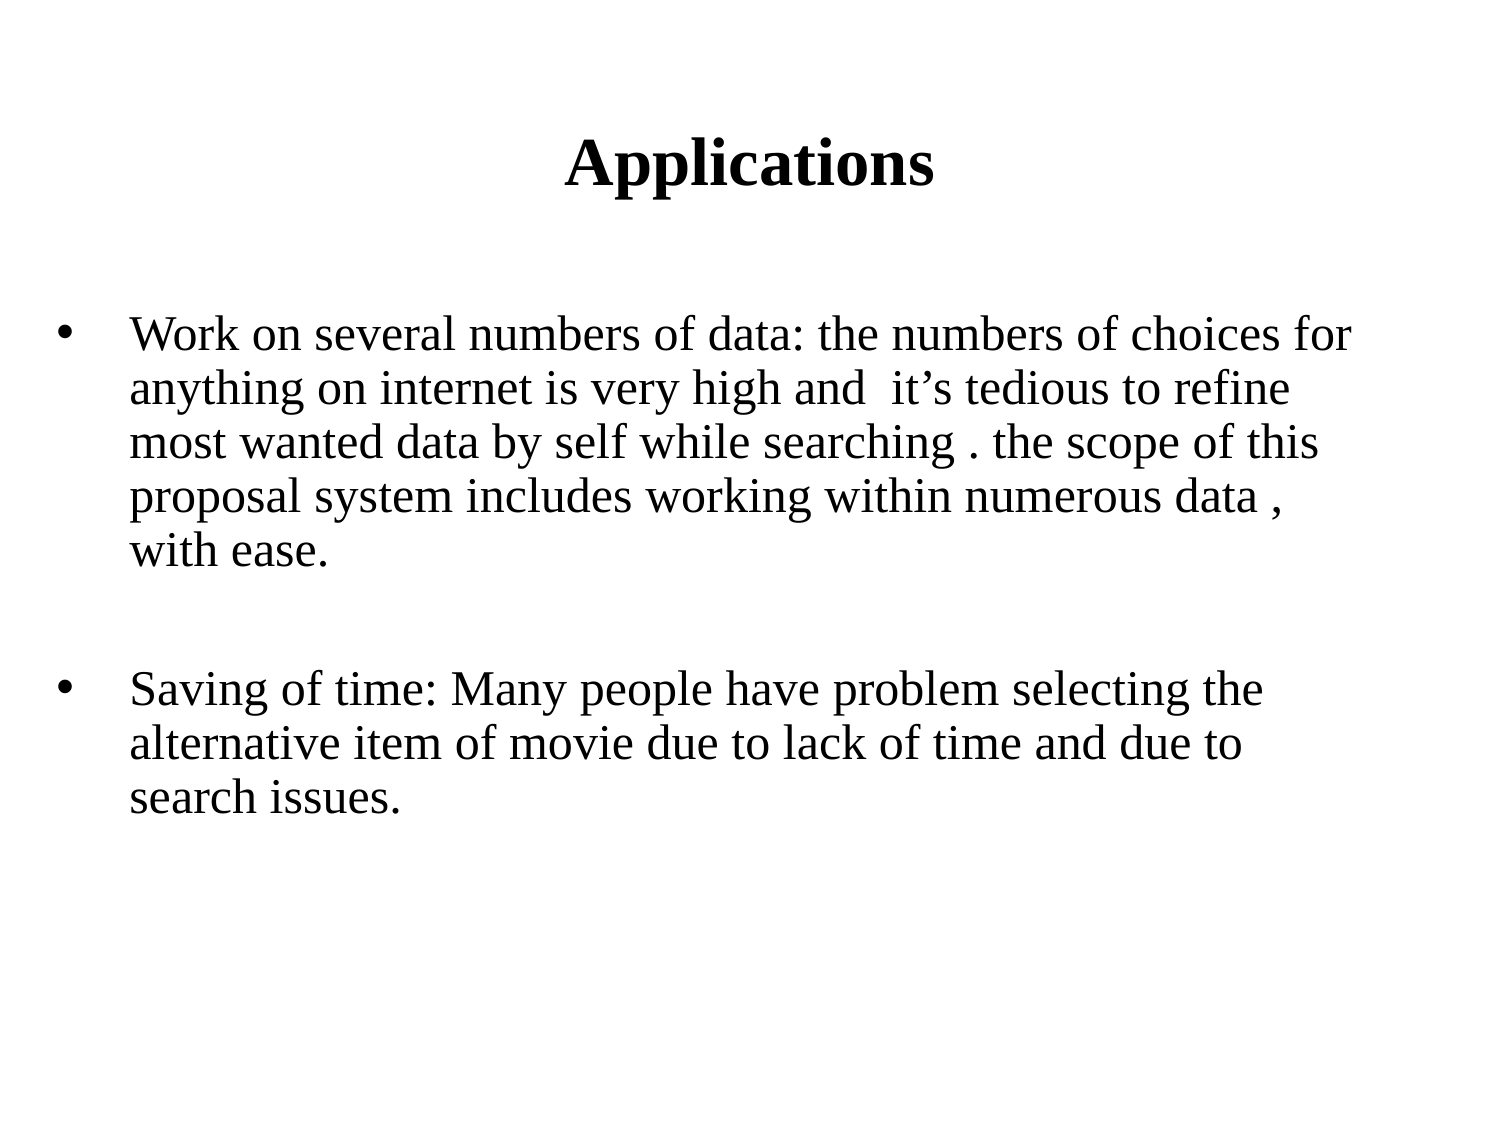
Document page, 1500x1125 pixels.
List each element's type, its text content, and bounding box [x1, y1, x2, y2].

title Applications [103, 54, 1397, 272]
list Work on several numbers of data: the numbers of choices for anything on internet is very high and it’s tedious to refine most wanted data by self while searching . the scope of this proposal system includes working within numerous data , with ease. Saving of time: Many people have problem selecting the alternative item of movie due to lack of time and due to search issues. [41, 299, 1397, 1014]
